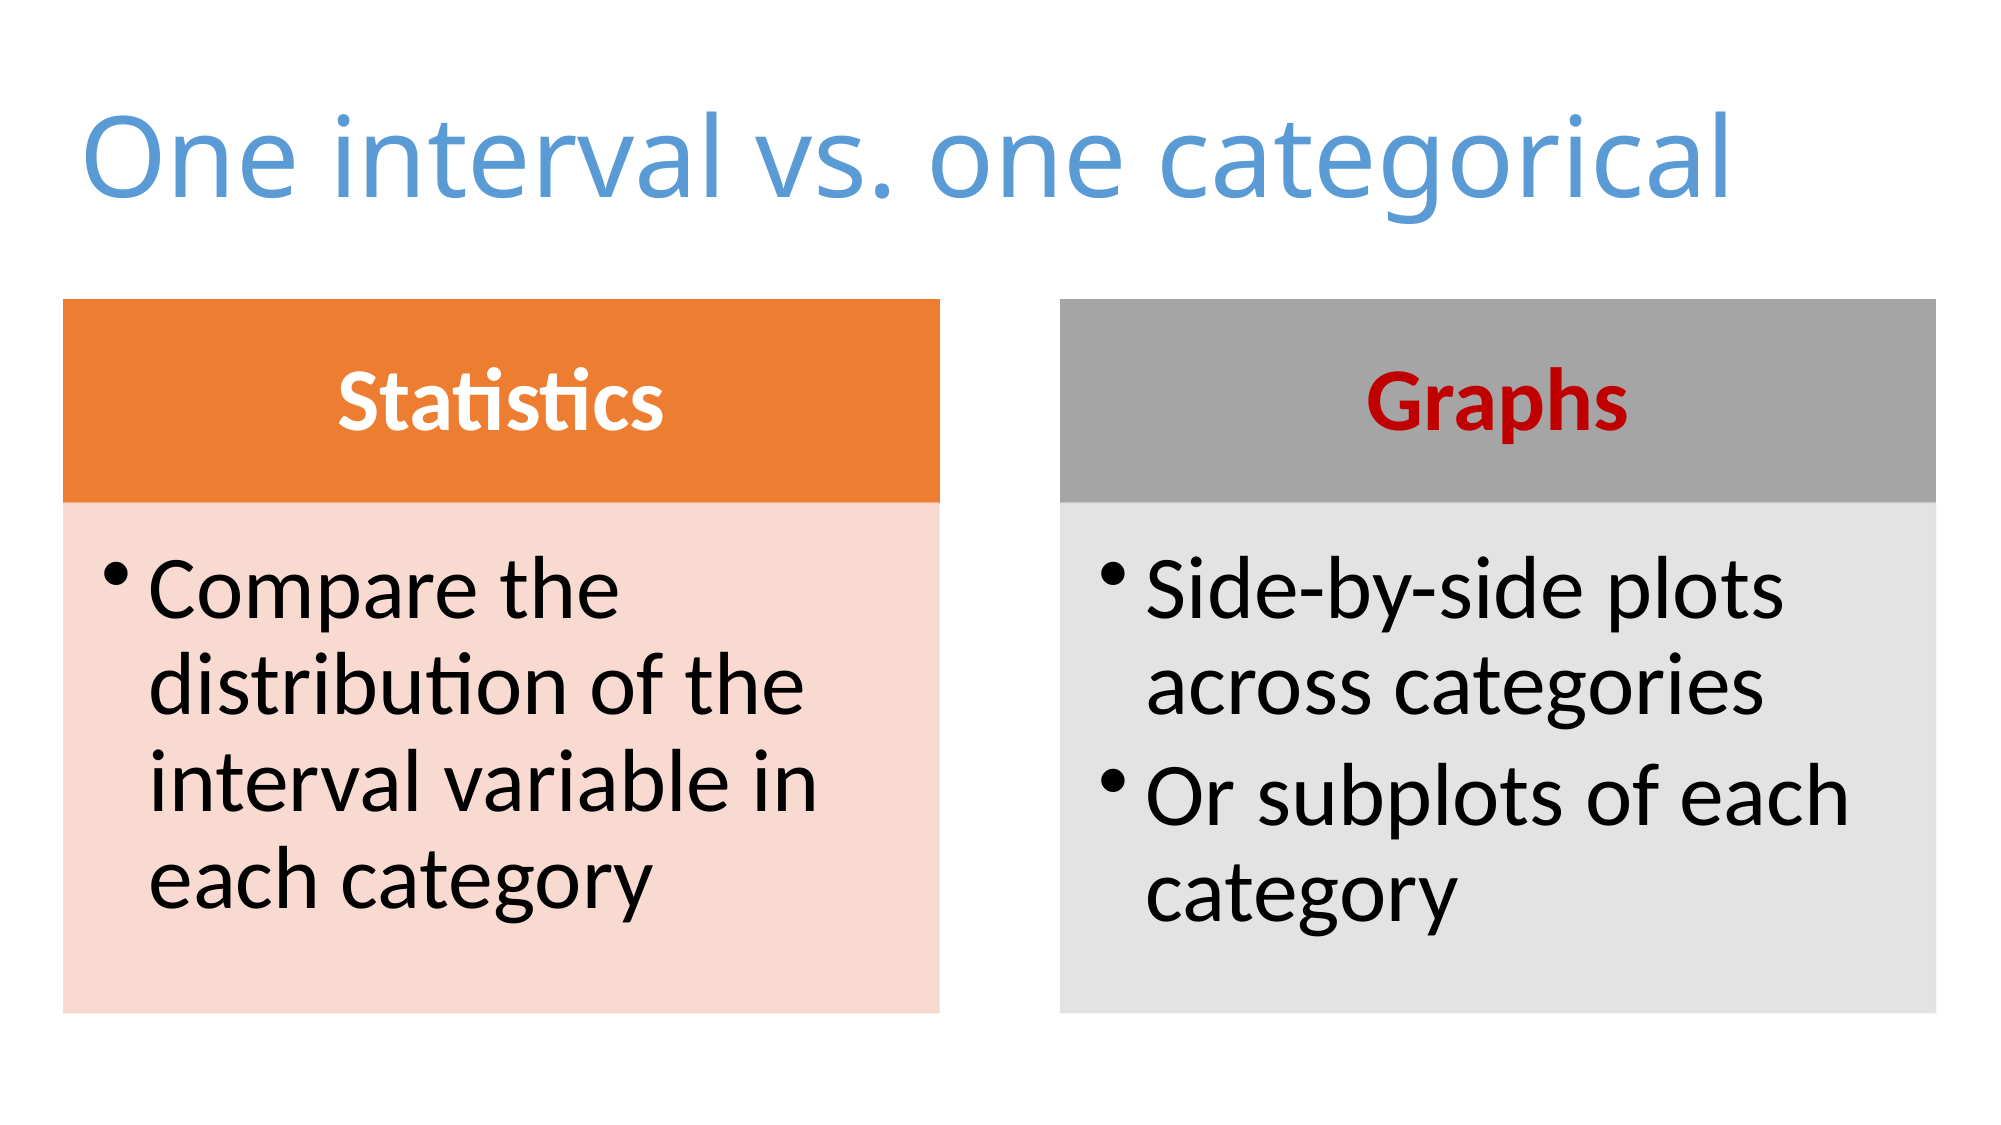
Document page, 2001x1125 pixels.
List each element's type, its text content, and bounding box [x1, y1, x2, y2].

title One interval vs. one categorical [64, 52, 1936, 271]
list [64, 299, 1936, 1014]
